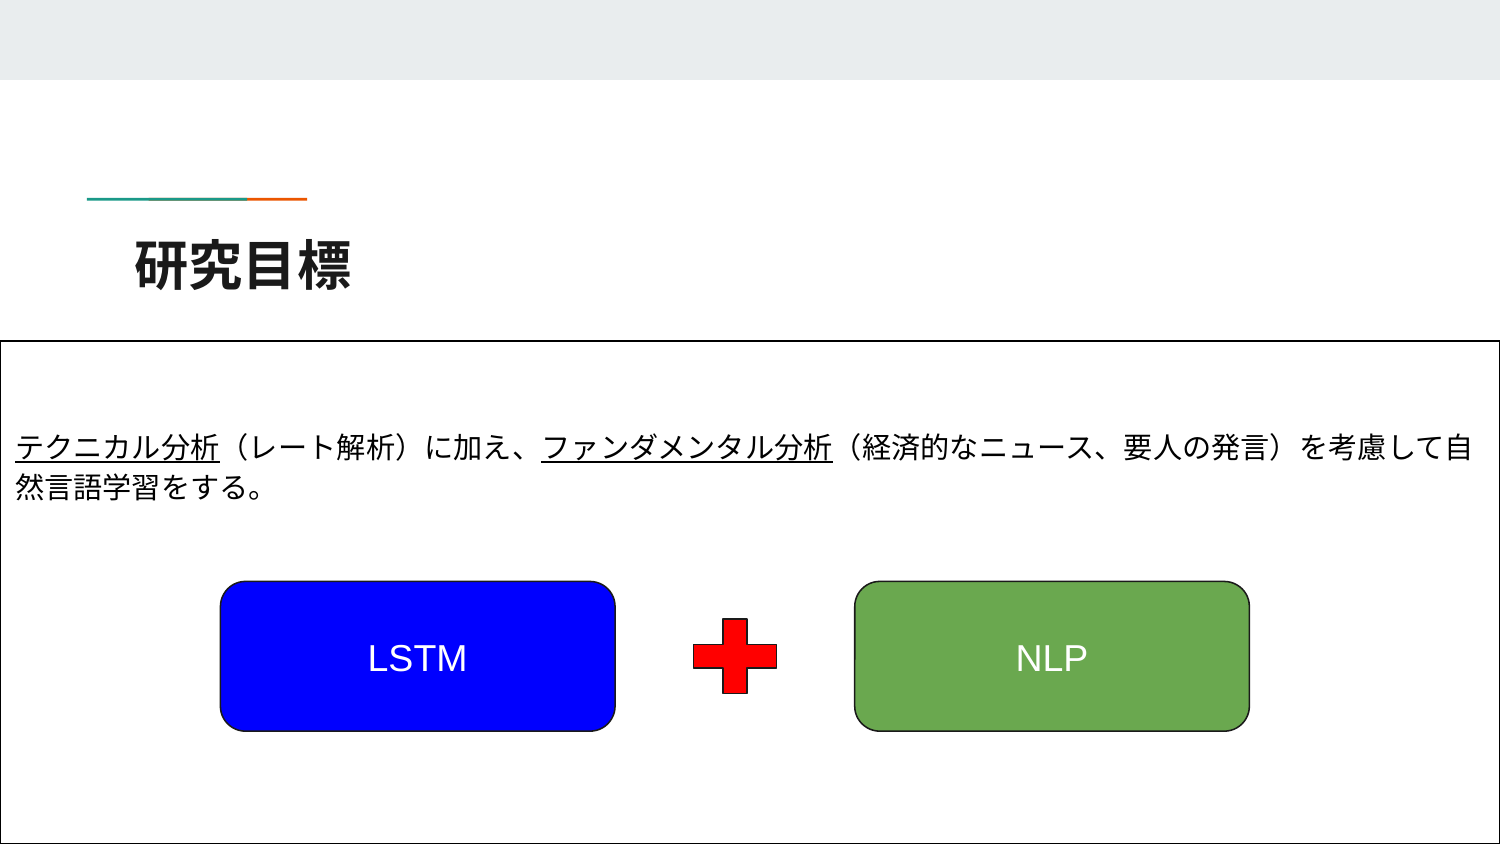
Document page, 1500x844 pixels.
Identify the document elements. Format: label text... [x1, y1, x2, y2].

list テクニカル分析（レート解析）に加え、ファンダメンタル分析（経済的なニュース、要人の発言）を考慮して自然言語学習をする。 [0, 341, 1500, 844]
text_box NLP [854, 581, 1250, 732]
text_box LSTM [220, 581, 616, 732]
text_box [693, 619, 777, 694]
title 研究目標 [119, 216, 1381, 305]
